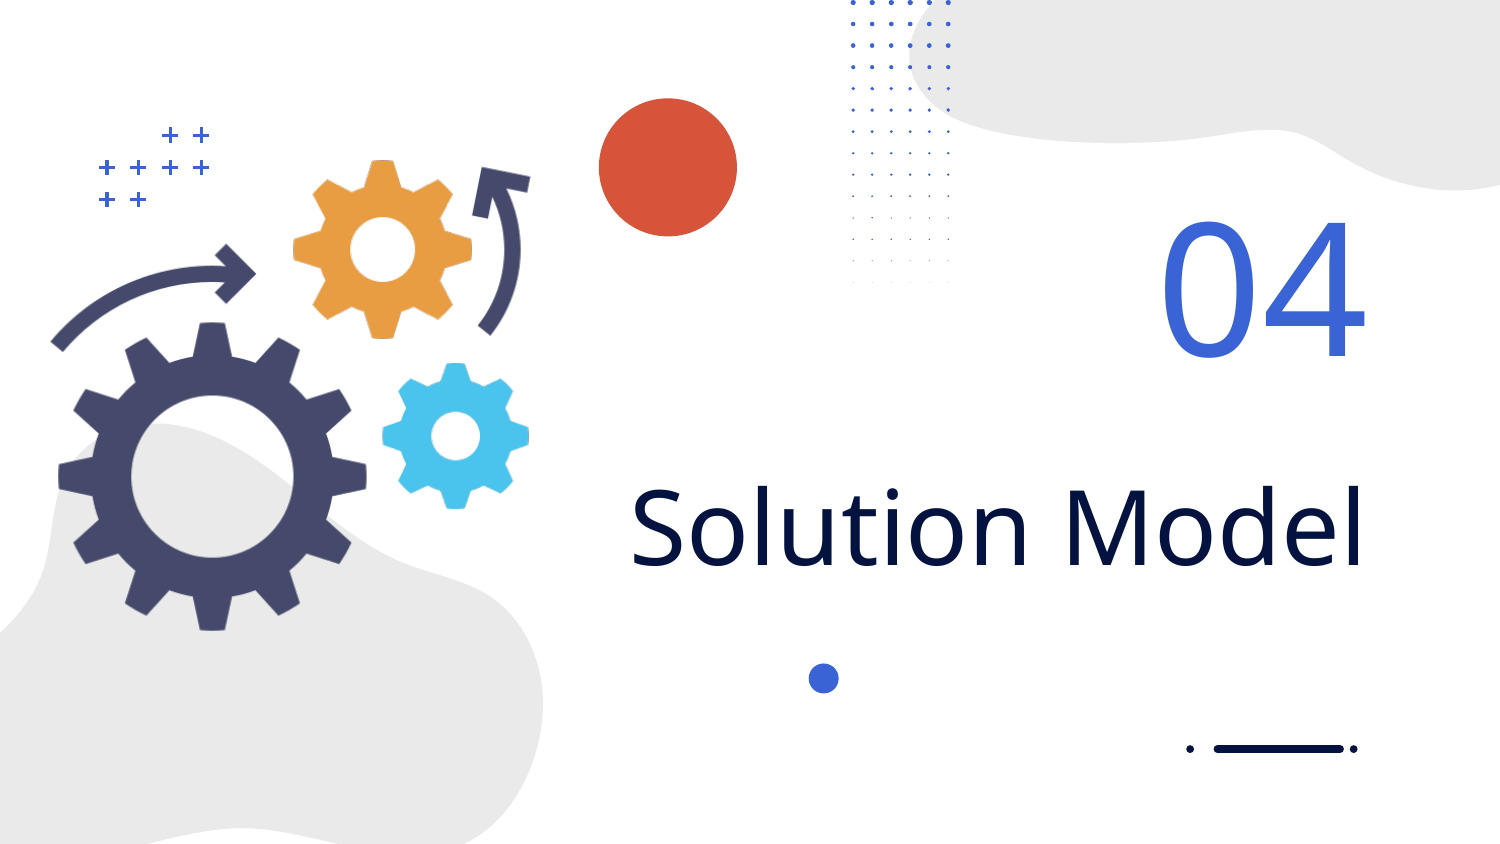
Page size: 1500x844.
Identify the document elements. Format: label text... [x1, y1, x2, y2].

text_box [808, 663, 839, 694]
title Solution Model [567, 393, 1384, 655]
title 04 [925, 180, 1384, 386]
picture [34, 136, 553, 655]
